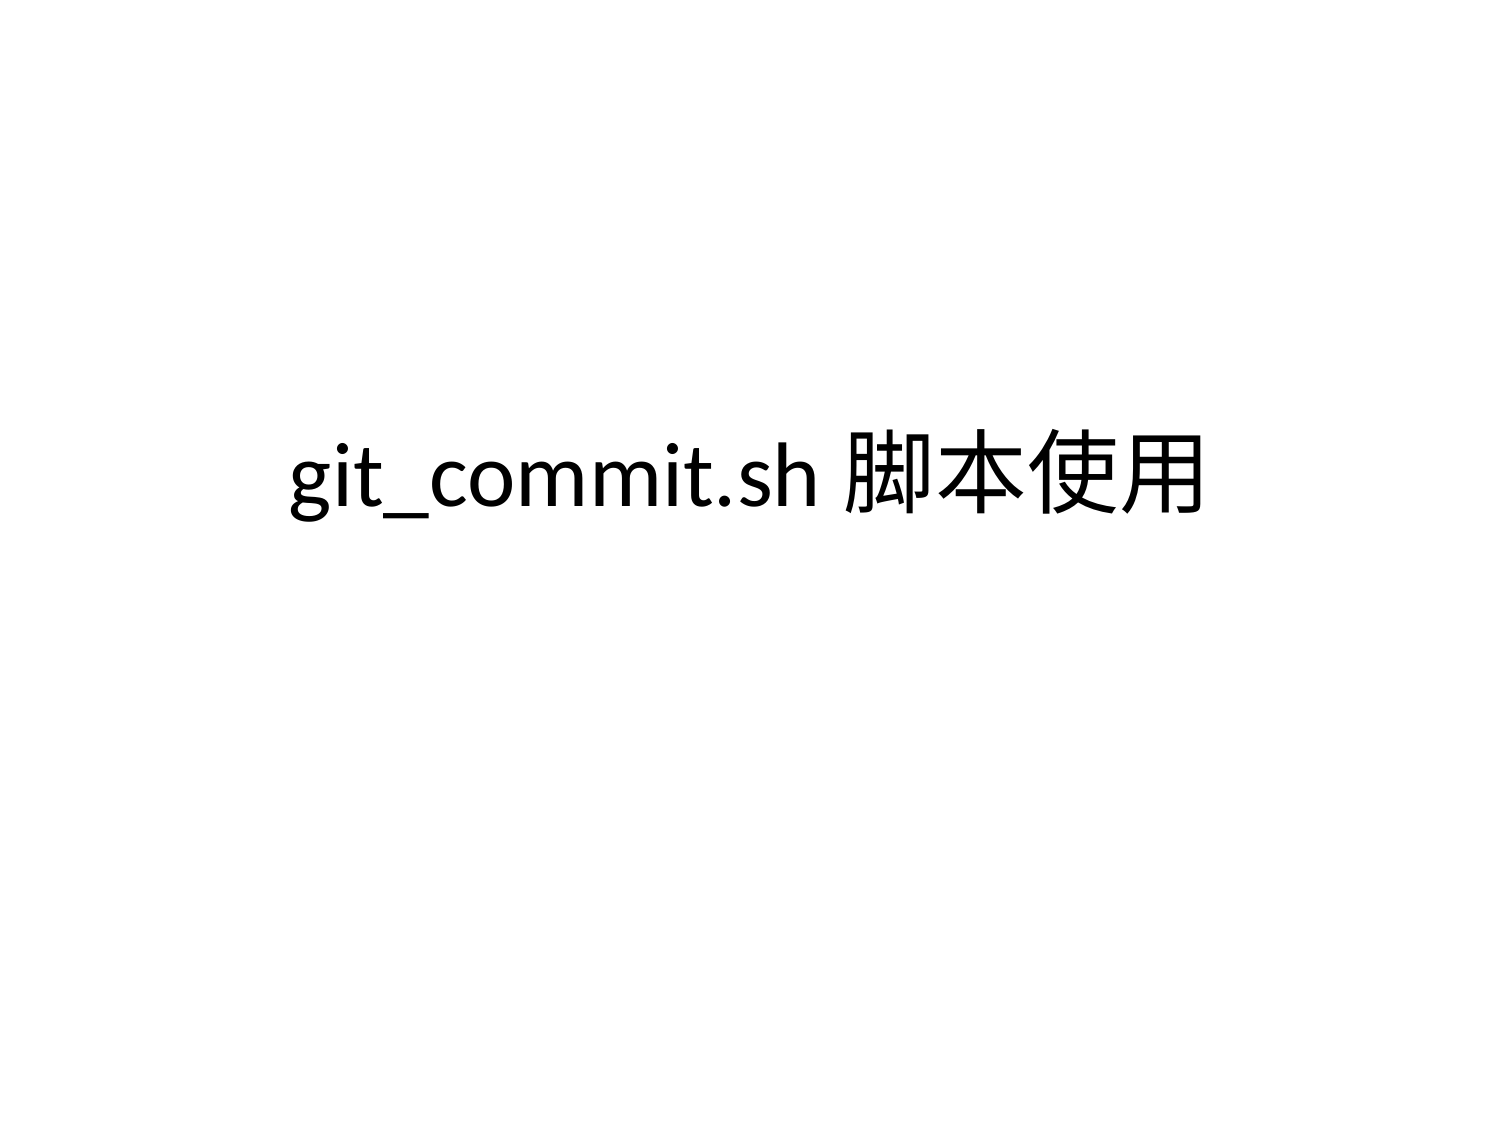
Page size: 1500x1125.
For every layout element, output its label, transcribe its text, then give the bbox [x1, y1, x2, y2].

title git_commit.sh脚本使用 [112, 349, 1388, 591]
